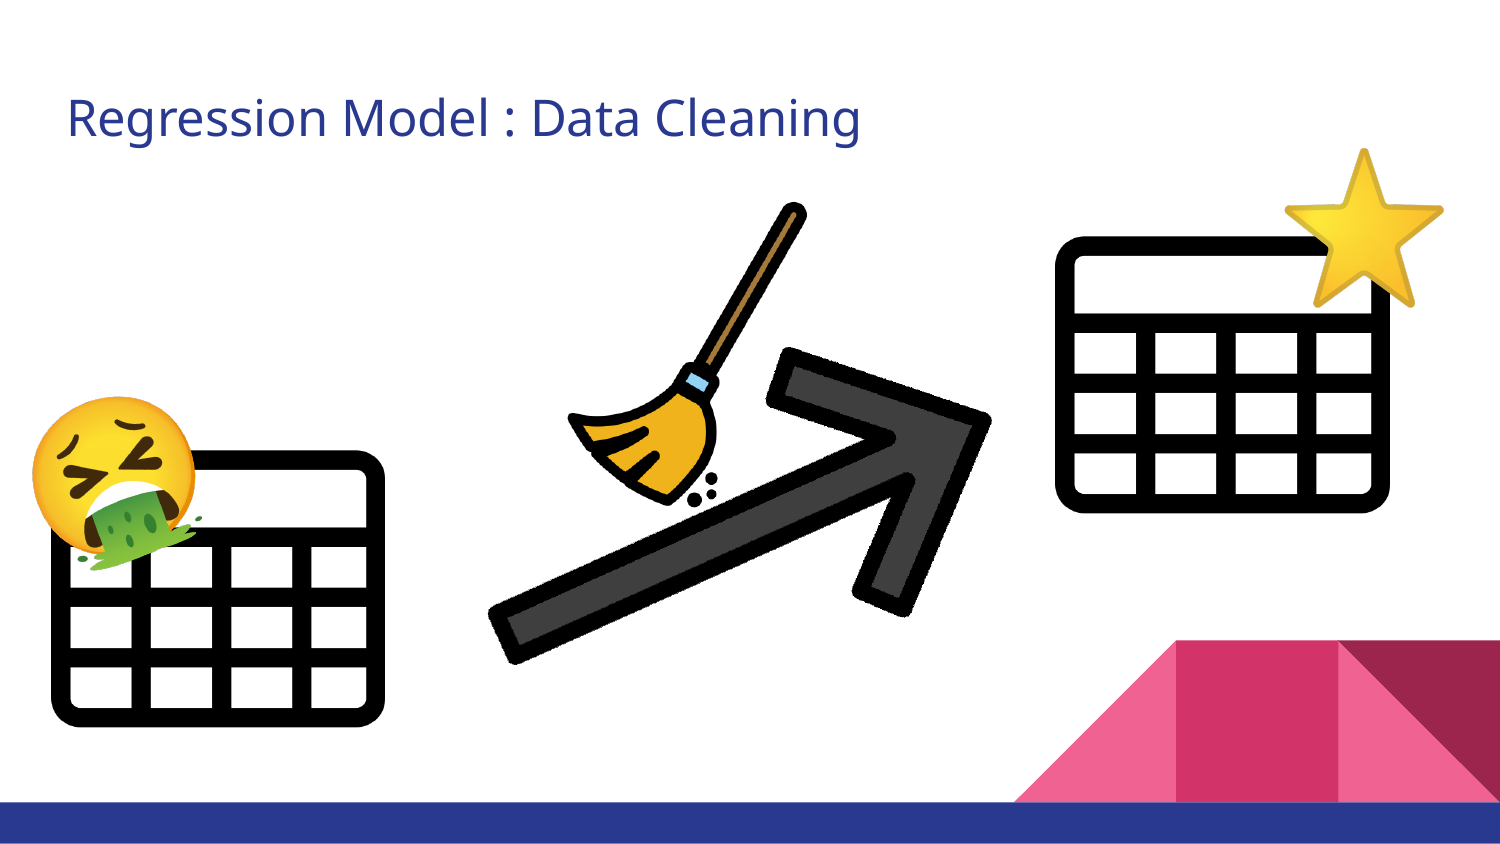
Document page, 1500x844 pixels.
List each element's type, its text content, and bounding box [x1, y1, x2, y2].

picture [1, 119, 1450, 844]
title Regression Model : Data Cleaning [51, 67, 1449, 167]
